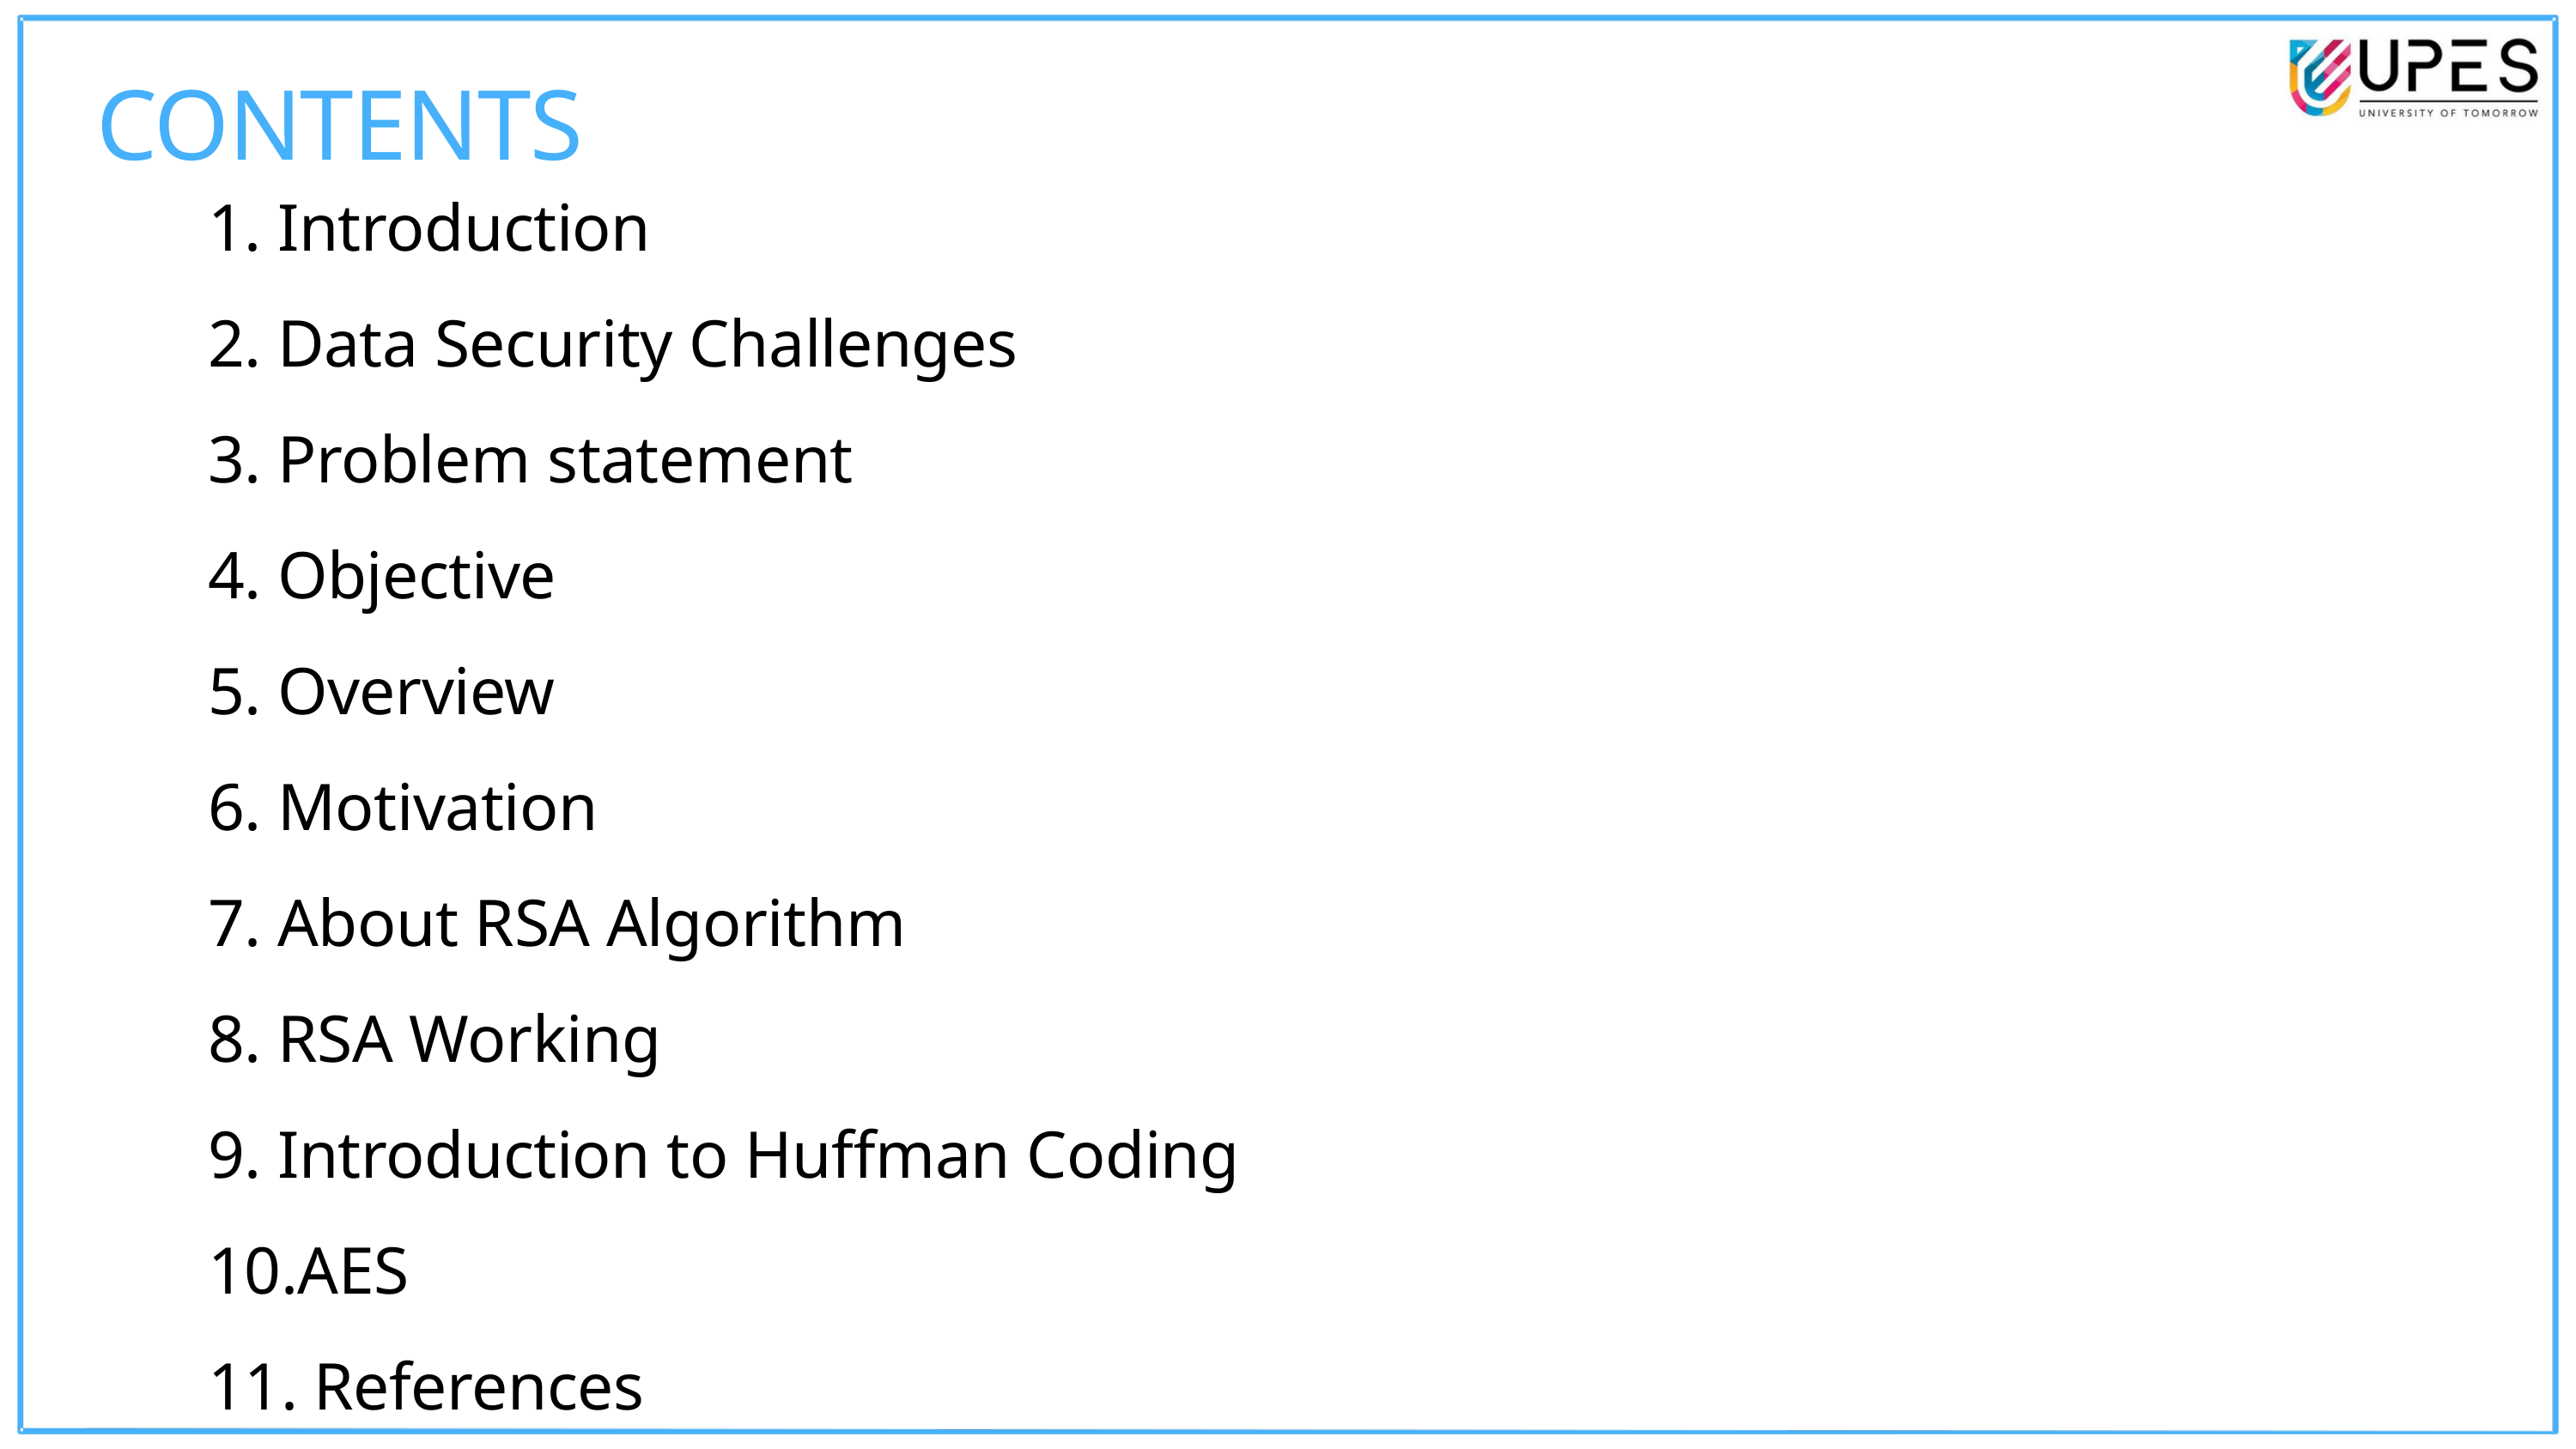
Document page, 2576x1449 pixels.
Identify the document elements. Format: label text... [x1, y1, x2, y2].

text_box 1. Introduction 2. Data Security Challenges 3. Problem statement 4. Objective 5. Overview 6. Motivation 7. About RSA Algorithm 8. RSA Working 9. Introduction to Huffman Coding 10.AES 11. References [208, 148, 1261, 1423]
text_box [2264, 27, 2547, 142]
text_box [17, 15, 2559, 1434]
text_box CONTENTS [96, 58, 655, 179]
